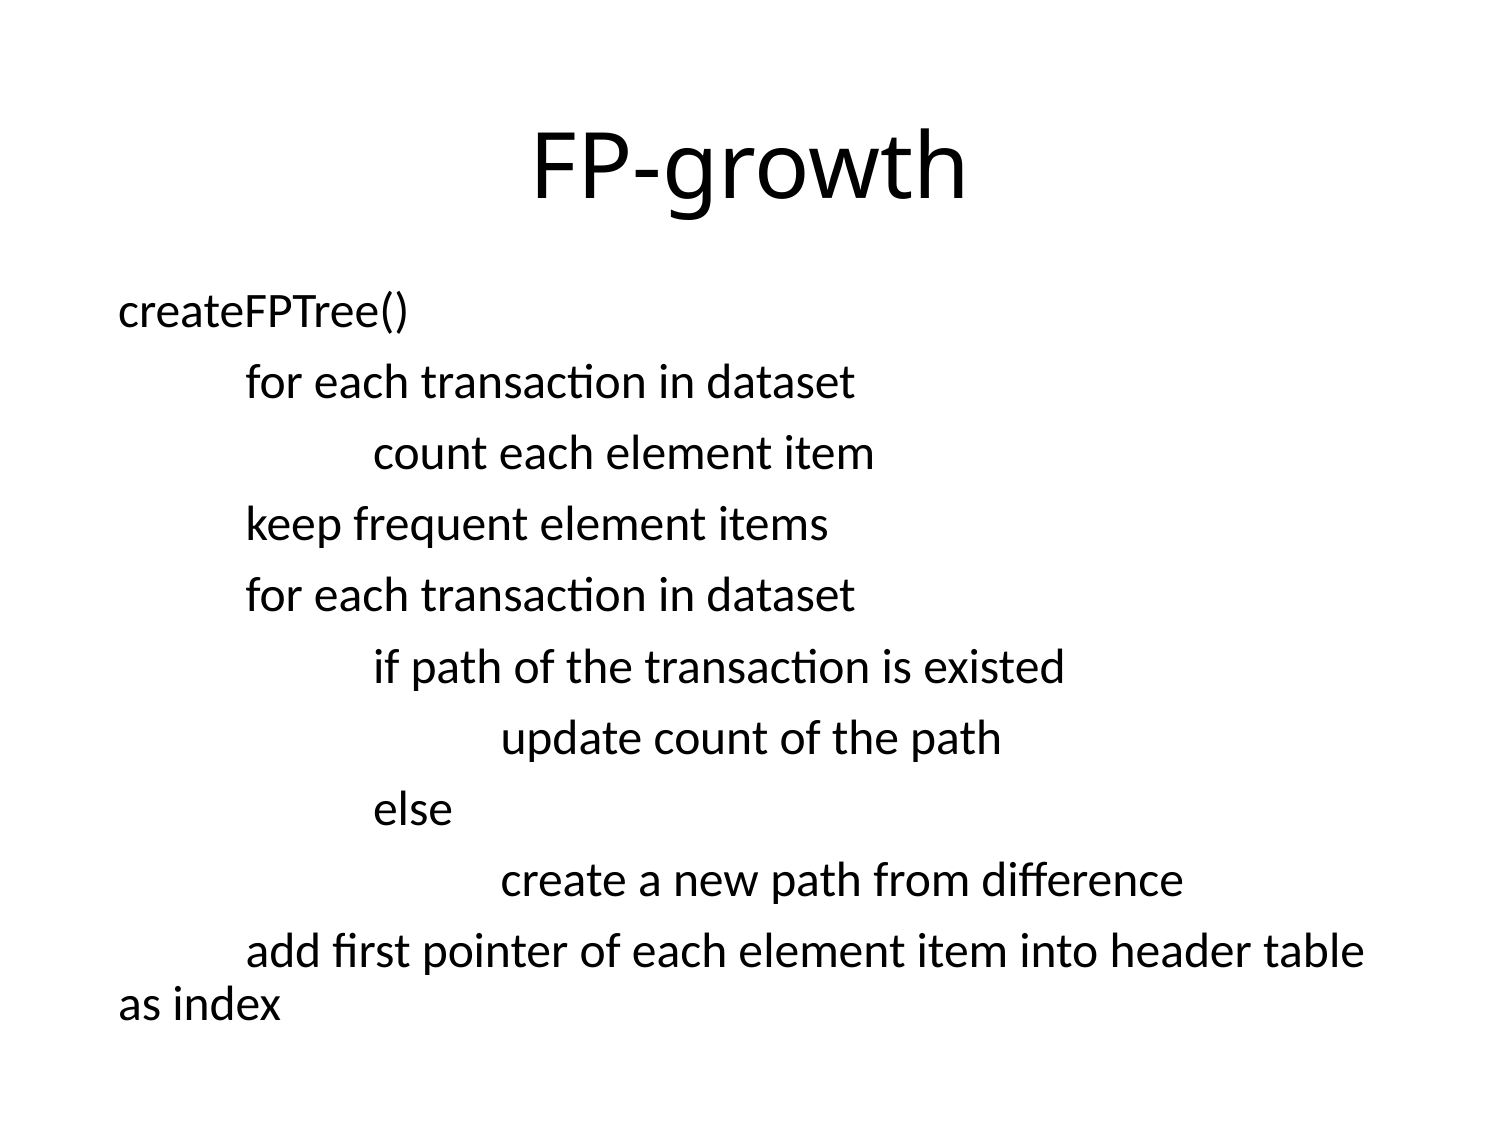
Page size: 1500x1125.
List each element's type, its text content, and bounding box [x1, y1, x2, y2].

title FP-growth [103, 59, 1397, 277]
list createFPTree() for each transaction in dataset count each element item keep frequent element items for each transaction in dataset if path of the transaction is existed update count of the path else create a new path from difference add first pointer of each element item into header table as index [103, 277, 1397, 1040]
